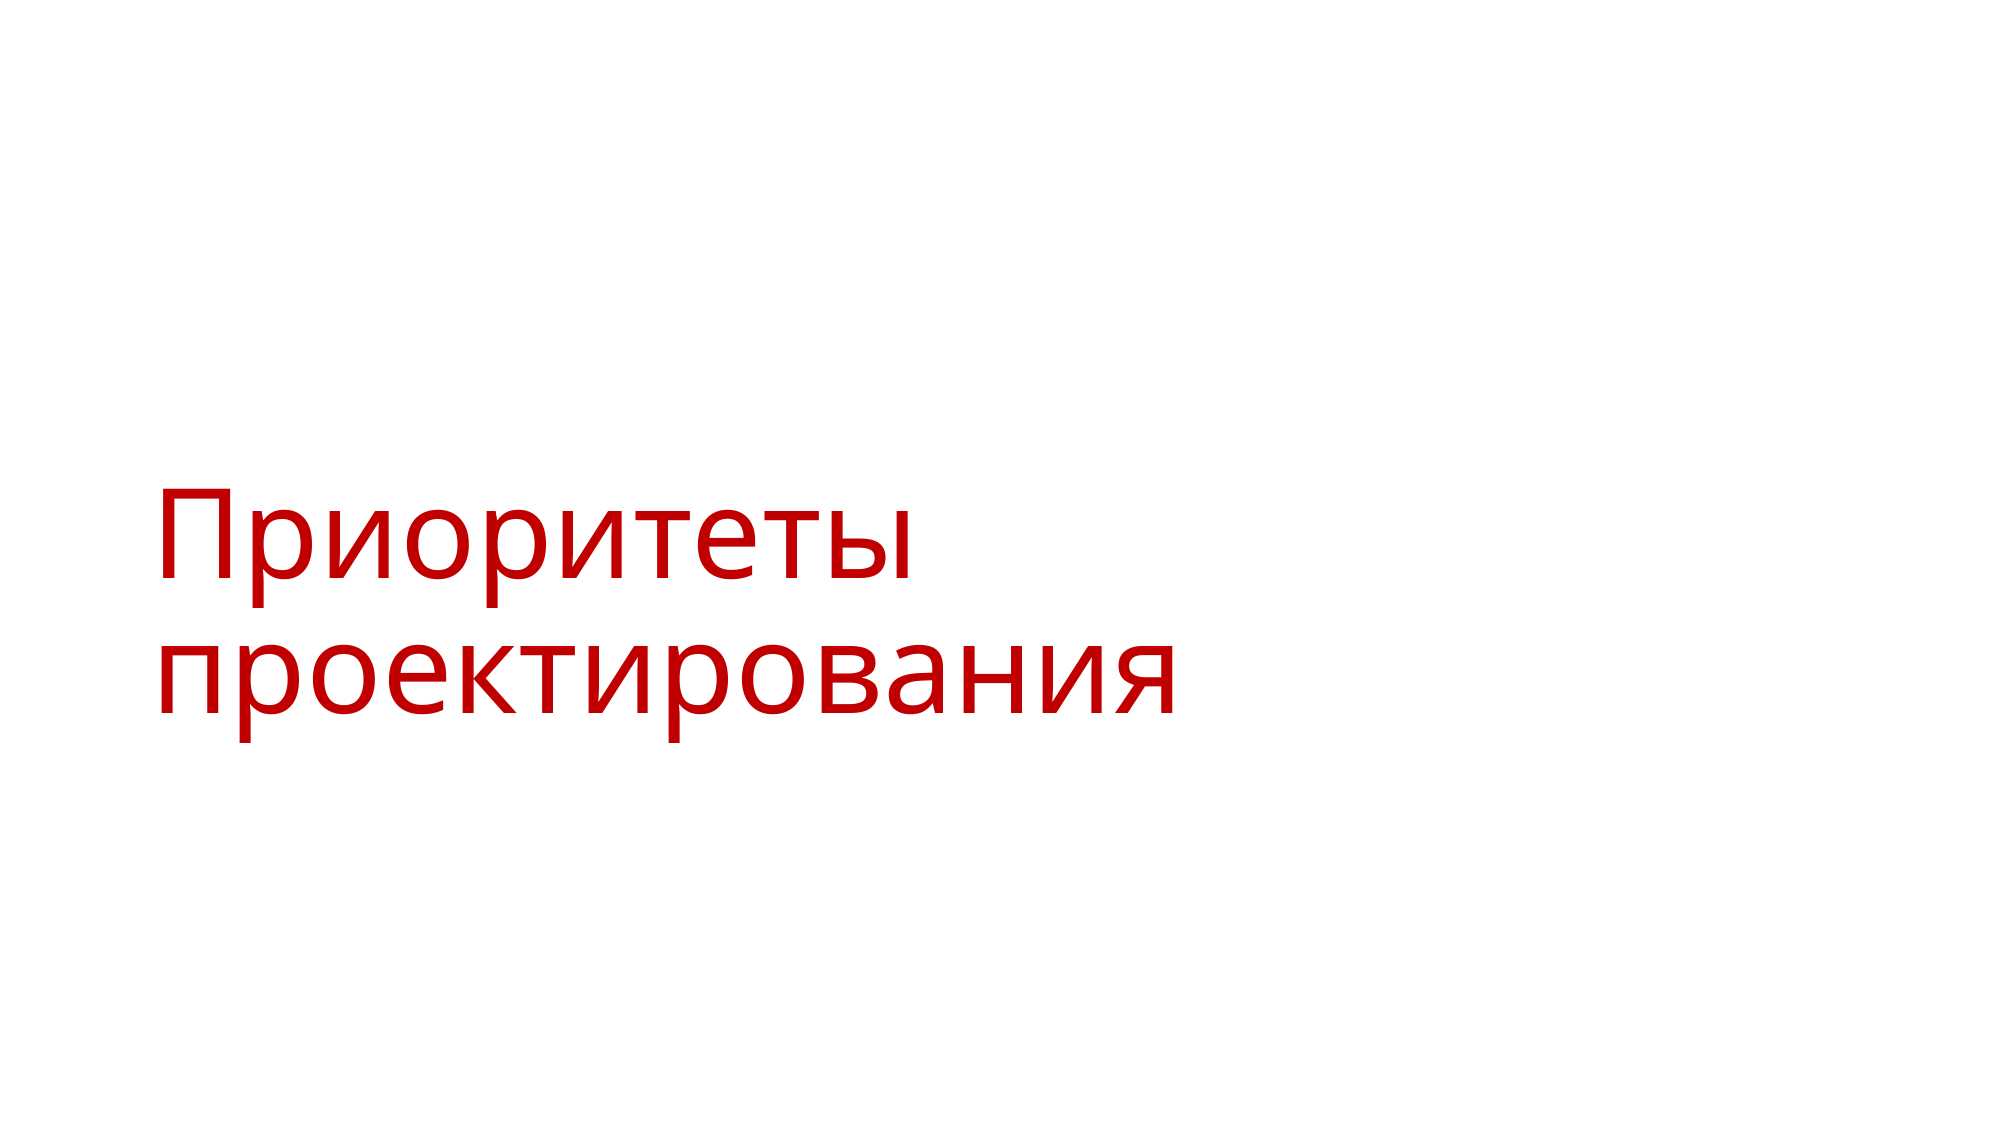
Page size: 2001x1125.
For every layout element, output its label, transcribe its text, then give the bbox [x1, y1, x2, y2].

title Приоритеты проектирования [136, 280, 1862, 749]
